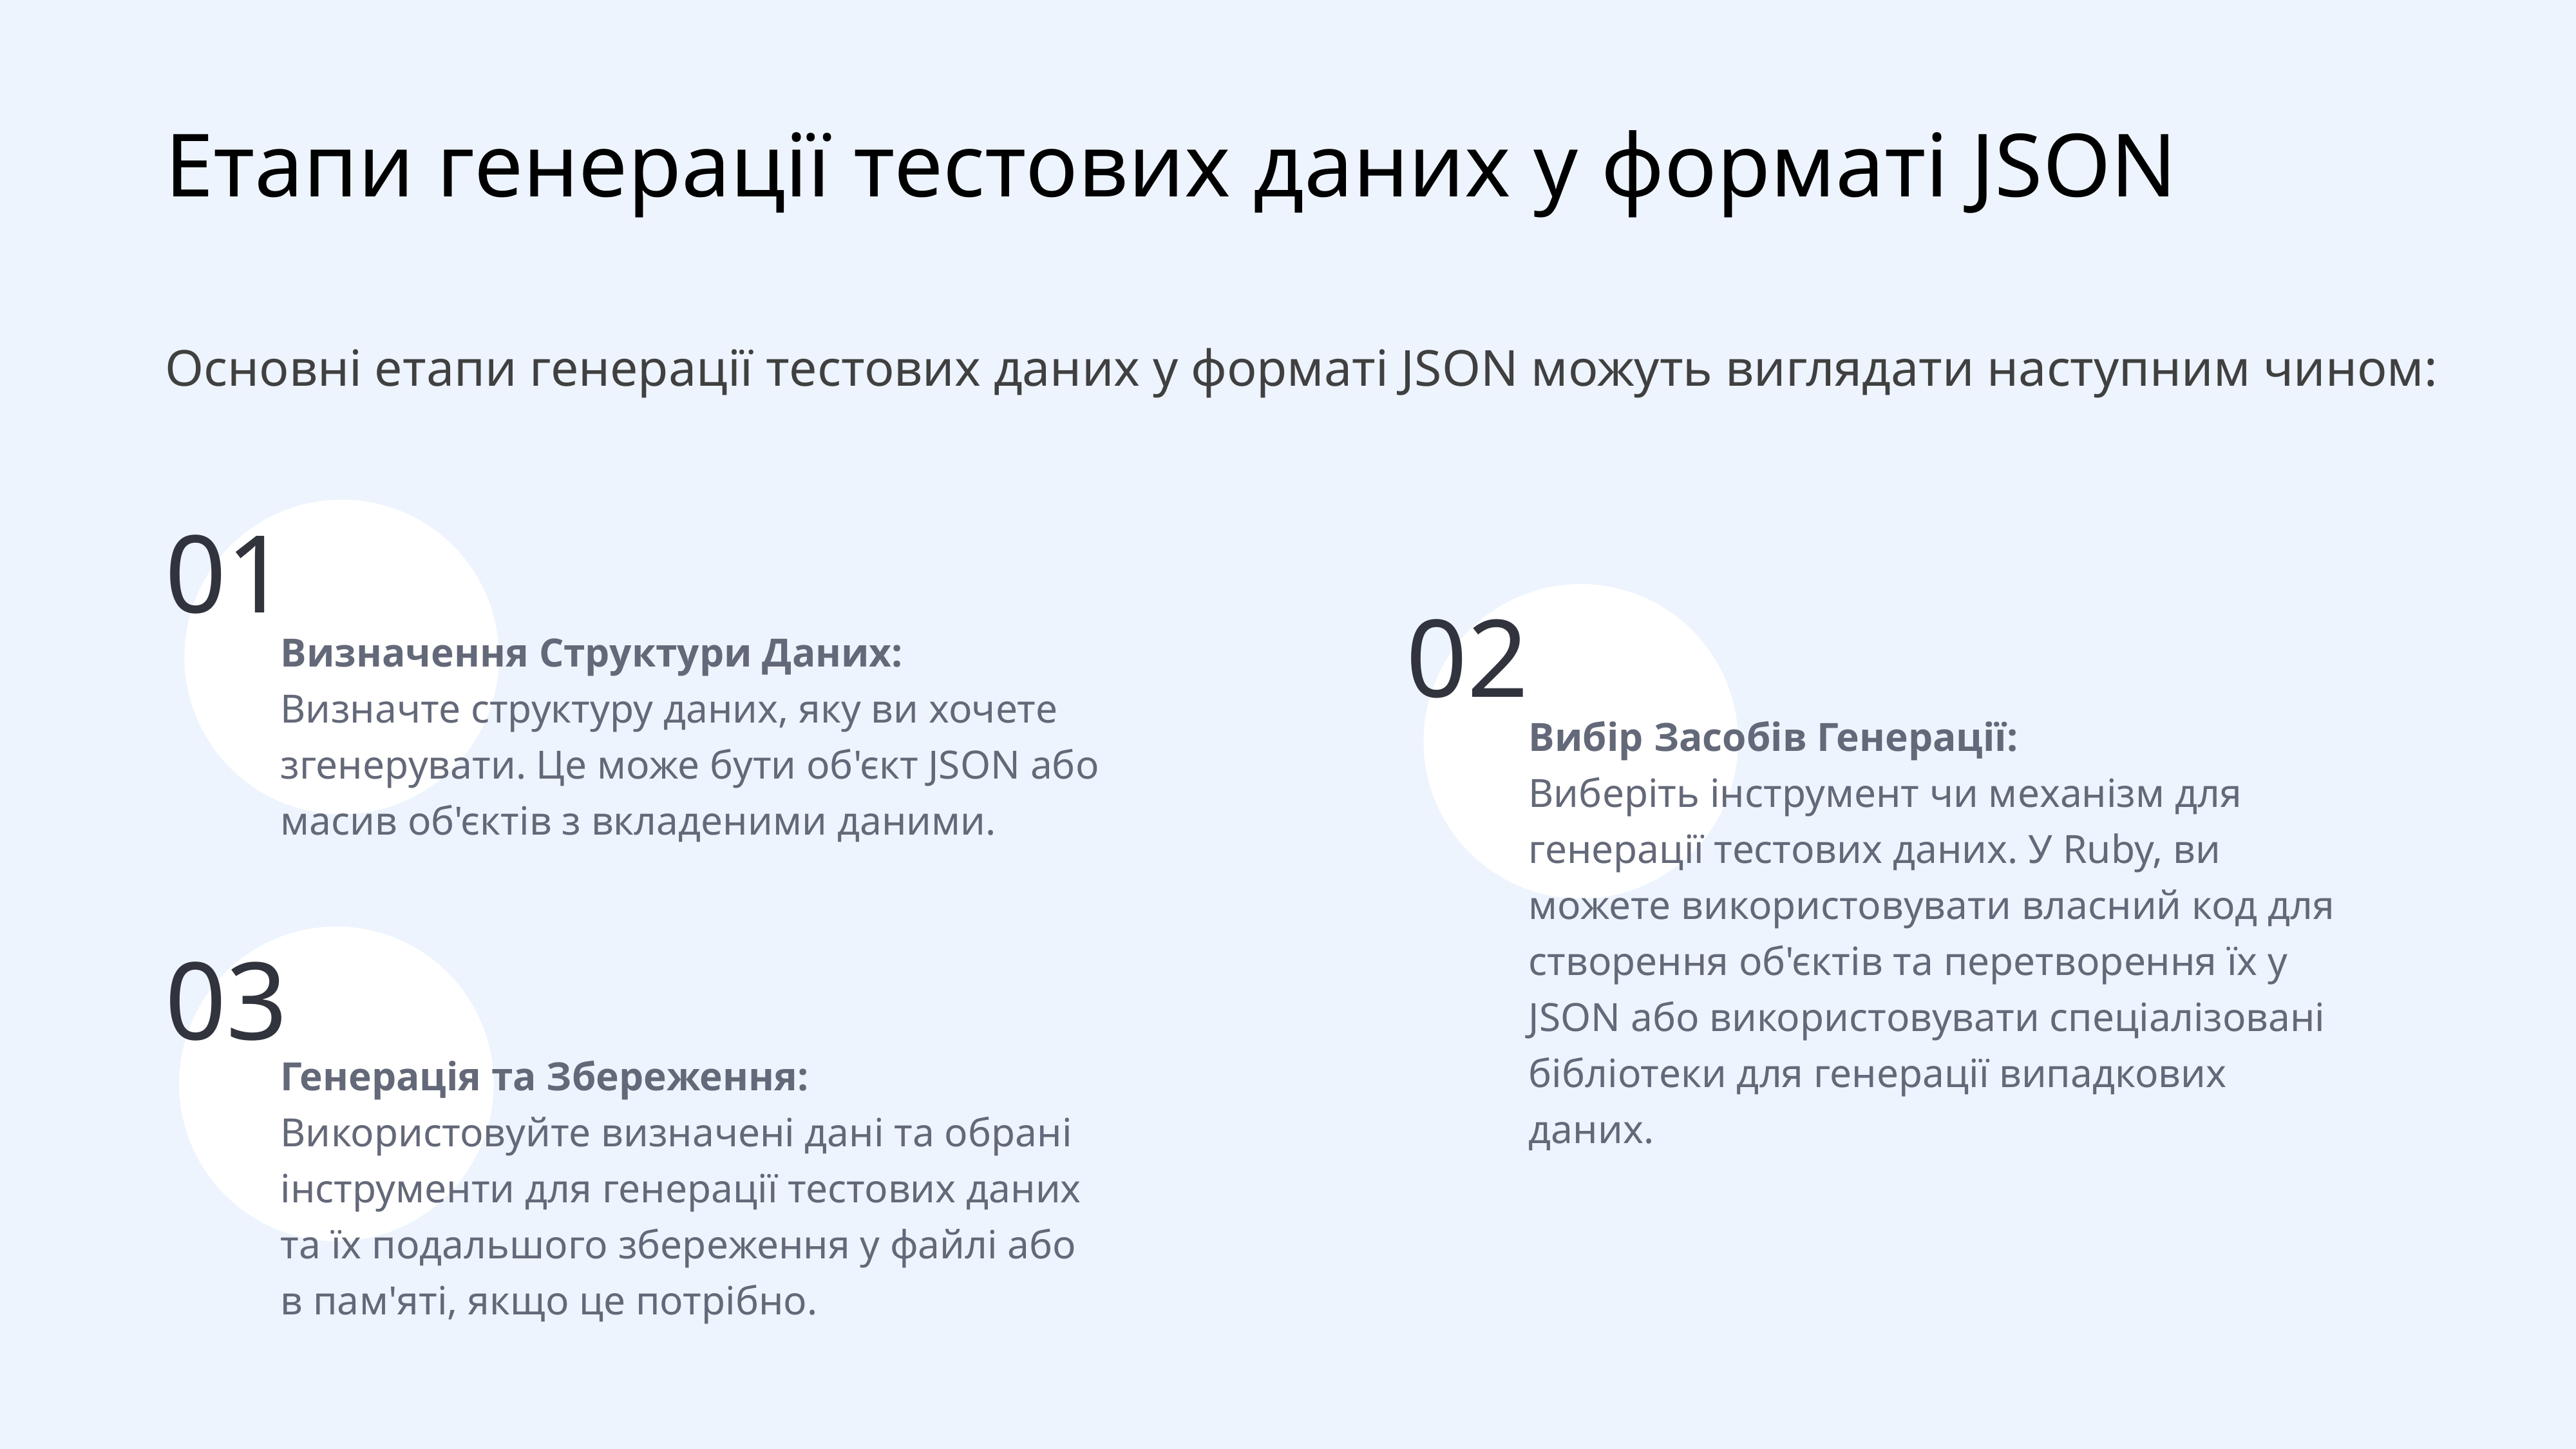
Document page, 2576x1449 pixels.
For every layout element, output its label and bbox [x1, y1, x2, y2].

text_box [159, 499, 1109, 926]
text_box [159, 103, 2449, 463]
text_box [159, 926, 1109, 1379]
text_box [1400, 583, 2357, 1209]
